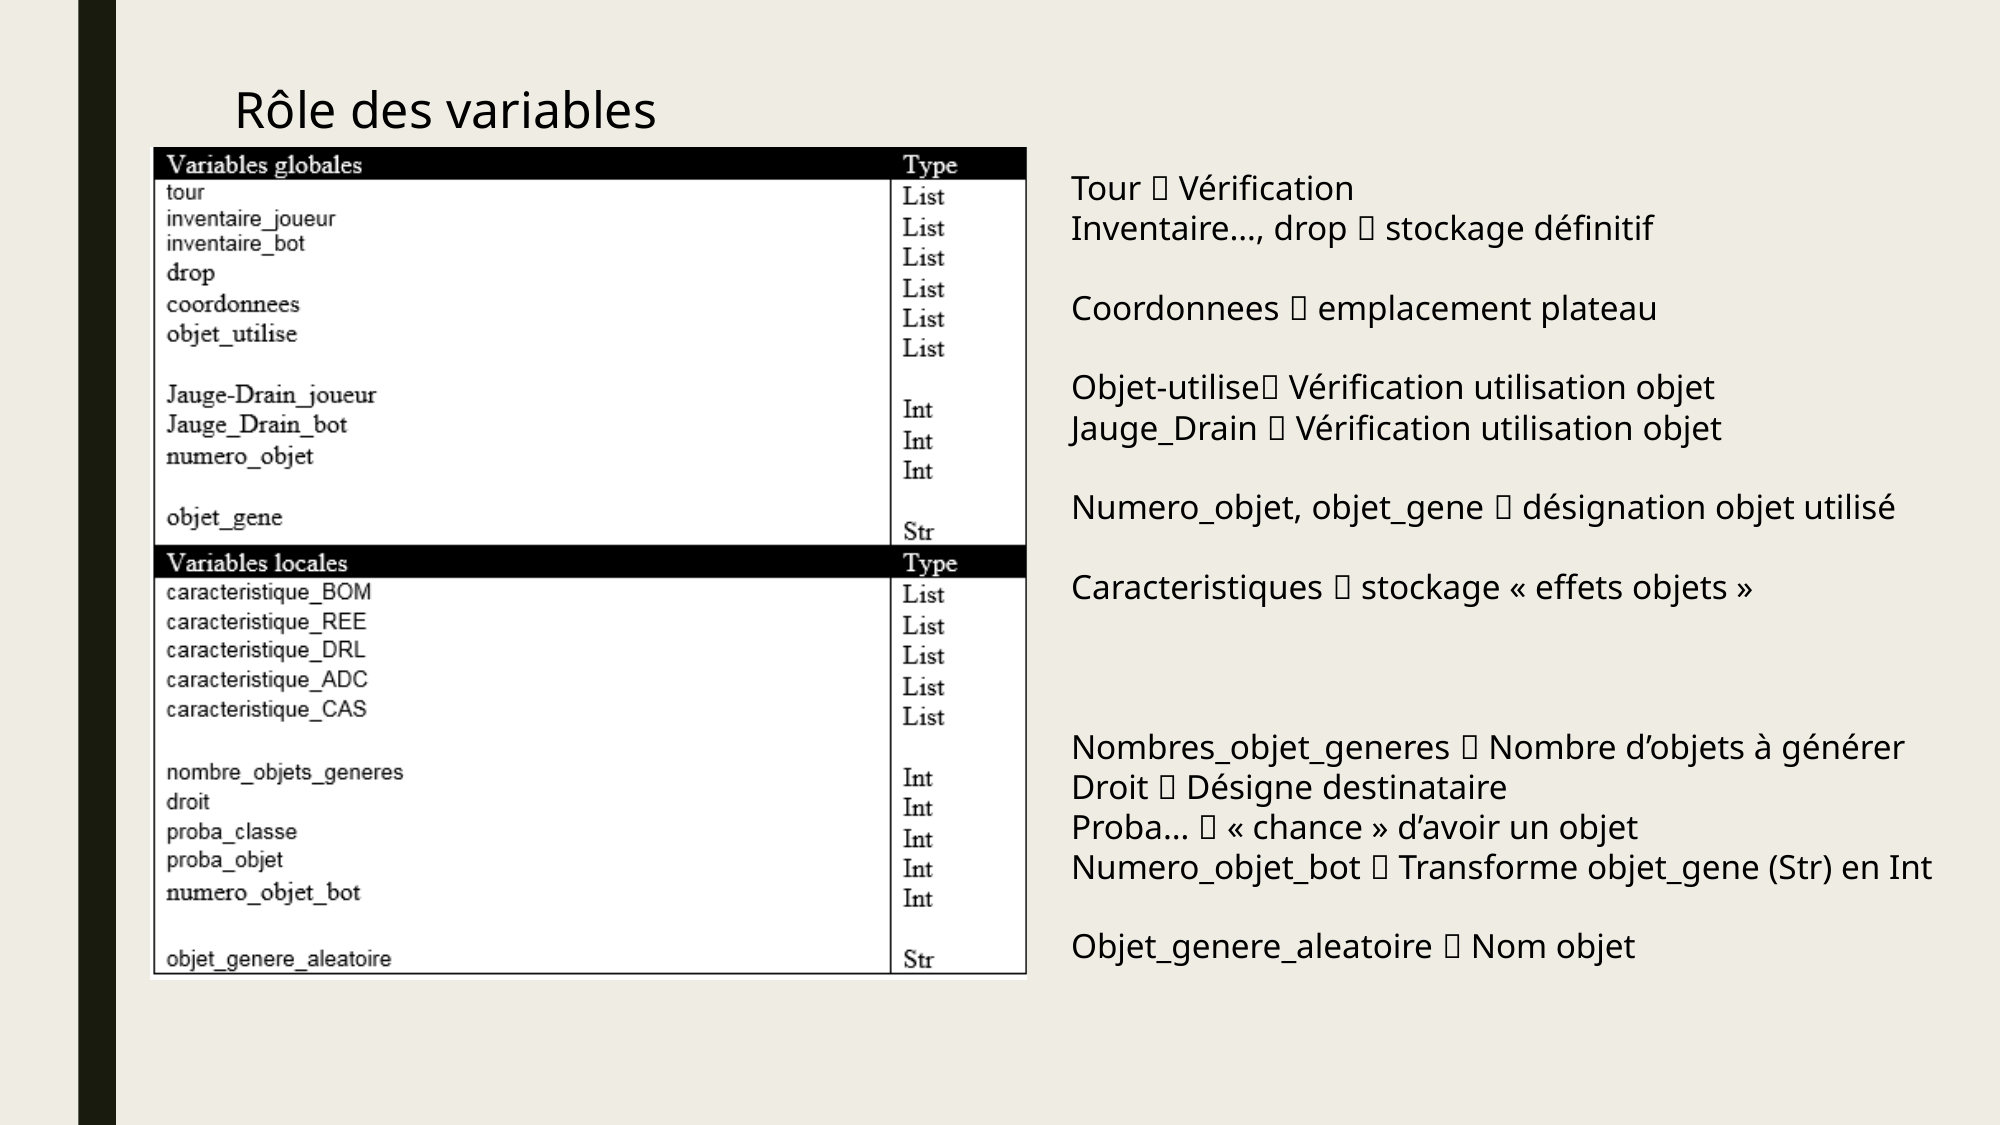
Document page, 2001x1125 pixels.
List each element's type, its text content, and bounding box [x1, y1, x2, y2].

text_box Rôle des variables [220, 71, 673, 147]
picture [149, 147, 1028, 980]
text_box Tour  Vérification Inventaire…, drop  stockage définitif Coordonnees  emplacement plateau Objet-utilise Vérification utilisation objet Jauge_Drain  Vérification utilisation objet Numero_objet, objet_gene  désignation objet utilisé Caracteristiques  stockage « effets objets » Nombres_objet_generes  Nombre d’objets à générer Droit  Désigne destinataire Proba…  « chance » d’avoir un objet Numero_objet_bot  Transforme objet_gene (Str) en Int Objet_genere_aleatoire  Nom objet [1056, 159, 1957, 973]
